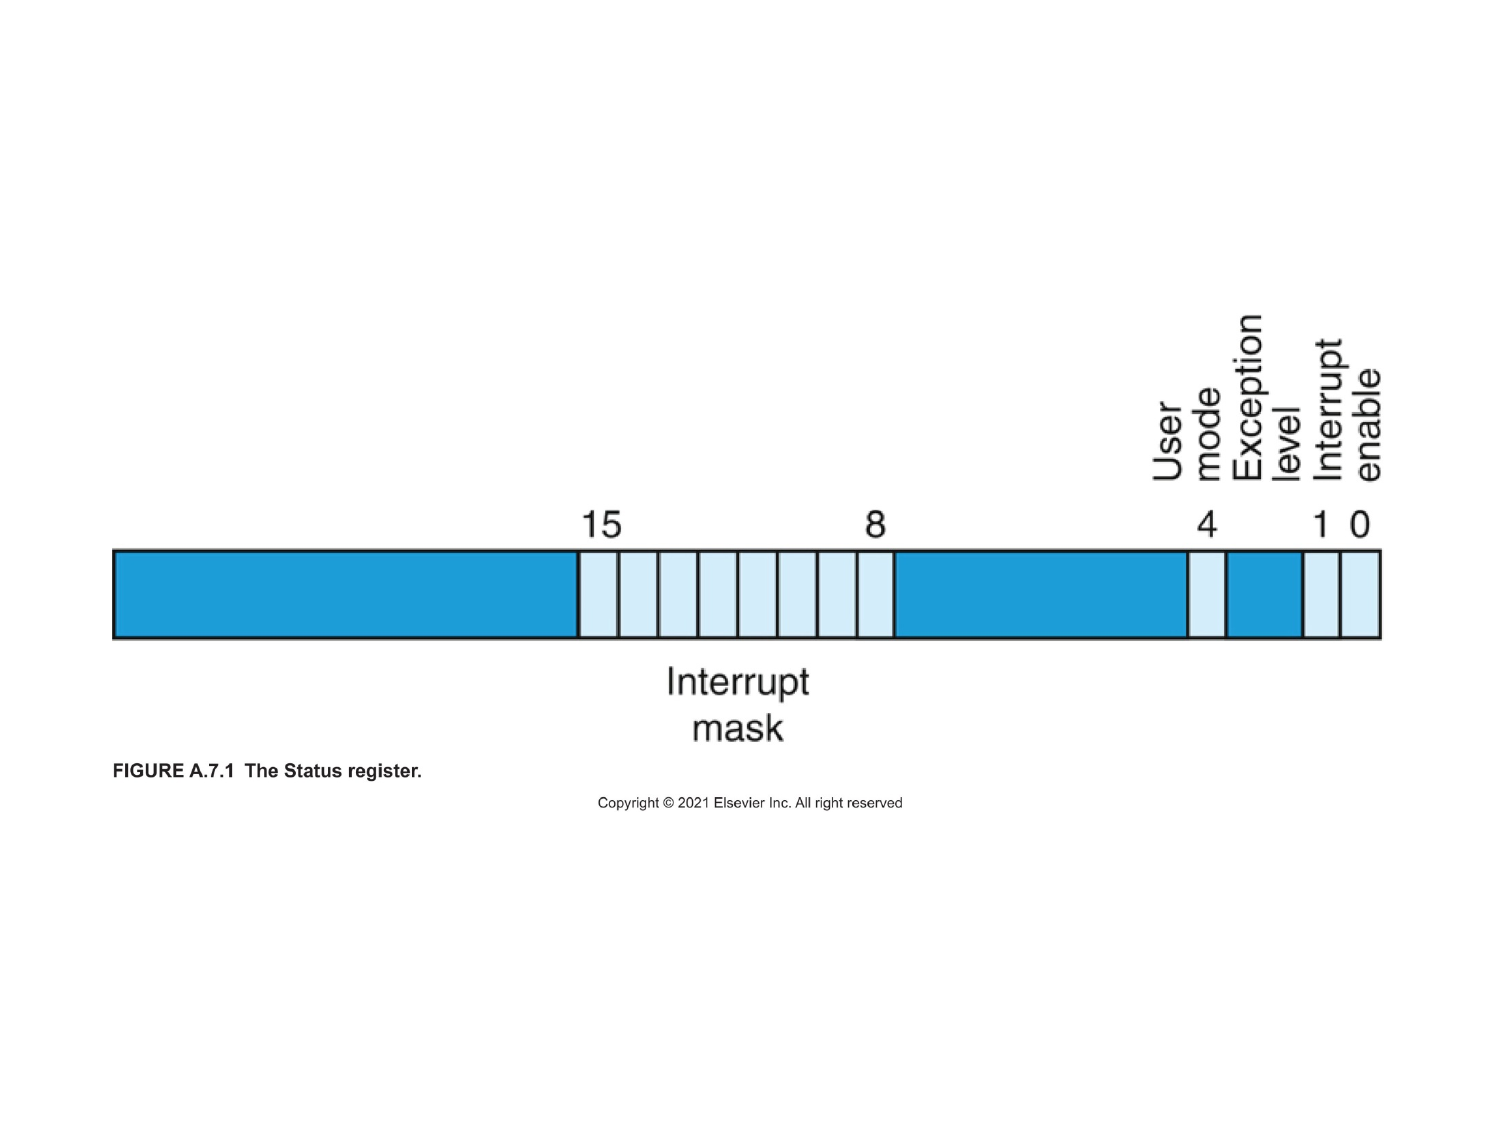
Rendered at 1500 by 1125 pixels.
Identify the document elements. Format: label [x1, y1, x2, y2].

picture [112, 312, 1388, 812]
